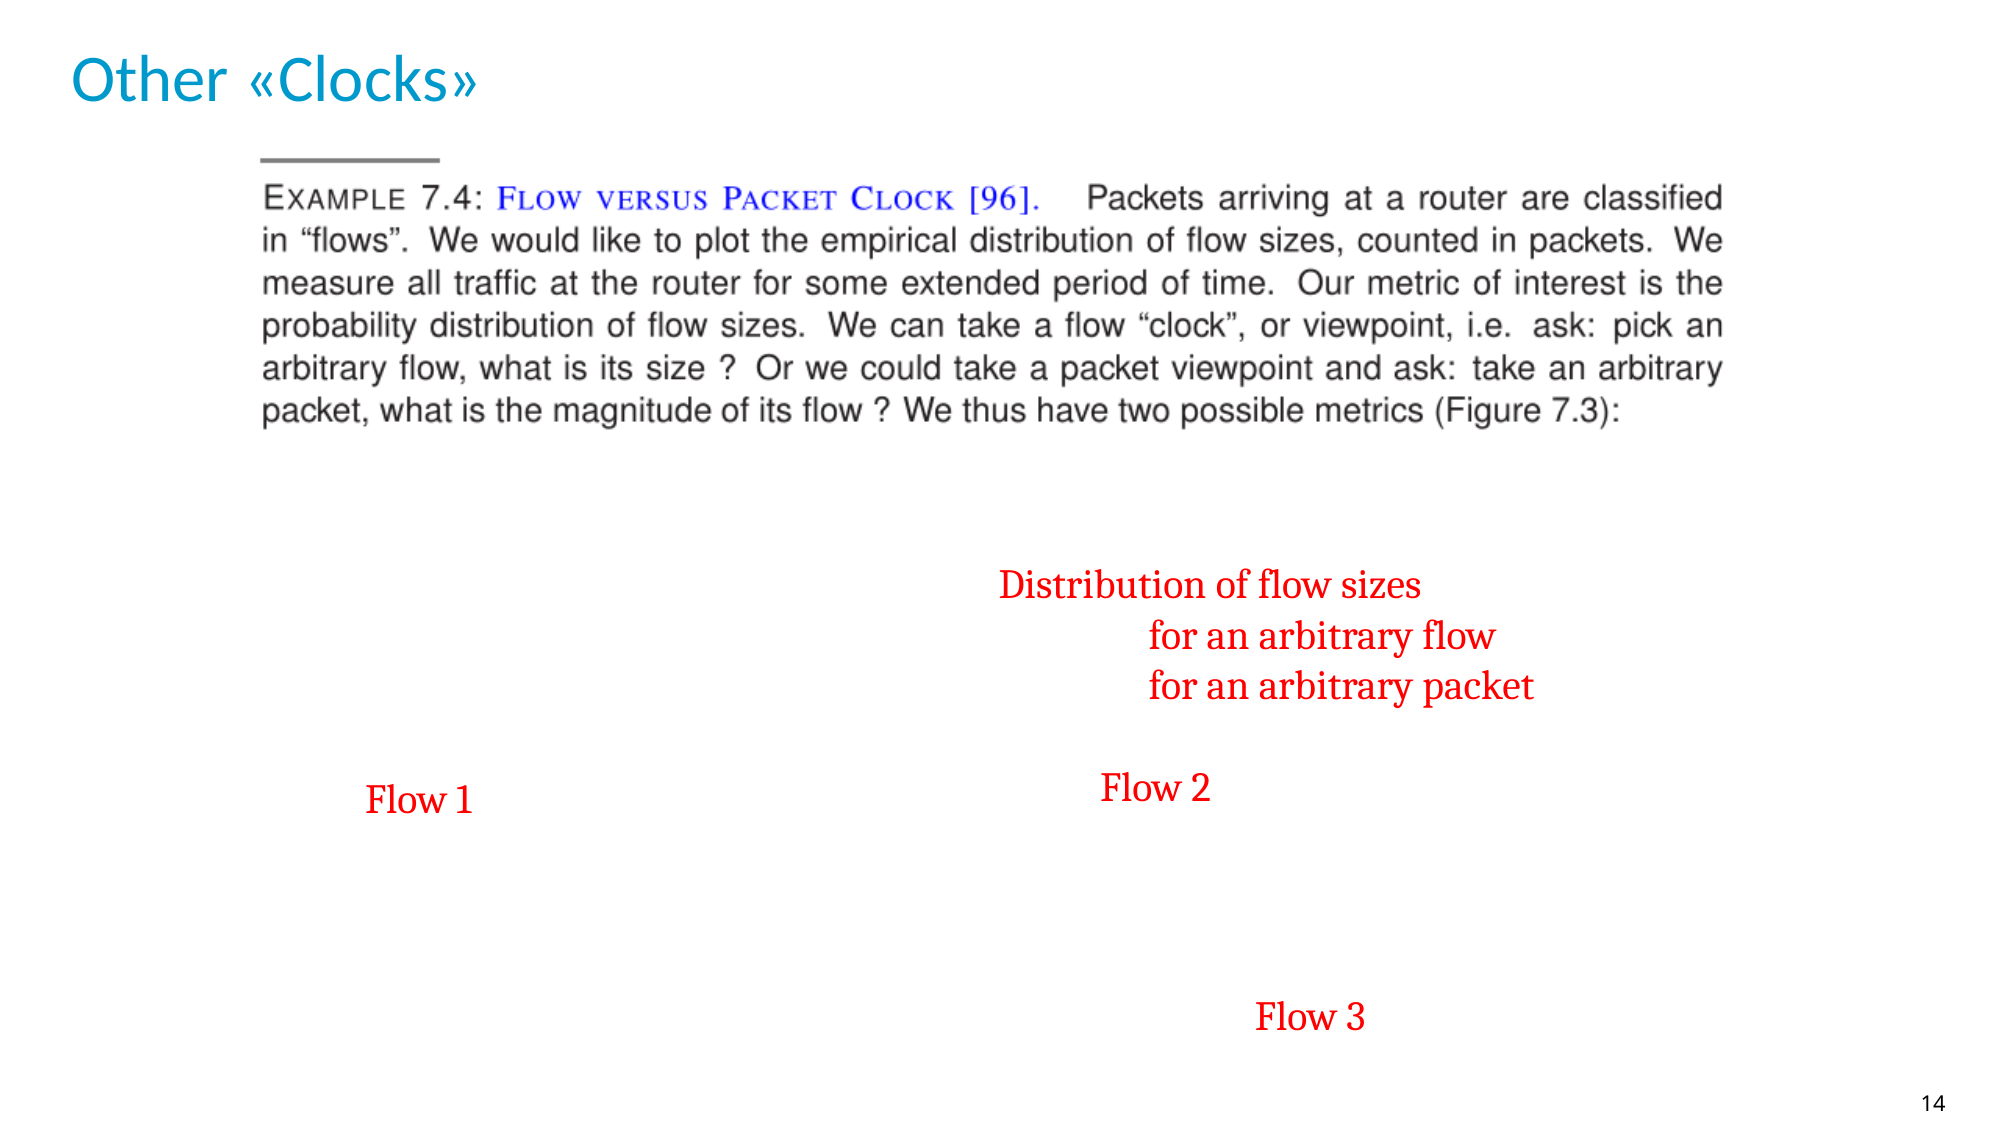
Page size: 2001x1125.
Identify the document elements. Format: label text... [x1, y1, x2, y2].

text_box Distribution of flow sizes for an arbitrary flow for an arbitrary packet [983, 549, 1733, 715]
text_box Flow 1 [350, 764, 487, 830]
title Other «Clocks» [56, 0, 1872, 150]
picture [247, 135, 1746, 473]
footer 14 [1866, 1082, 2000, 1125]
text_box Flow 2 [1085, 752, 1227, 817]
text_box Flow 3 [1240, 981, 1381, 1046]
